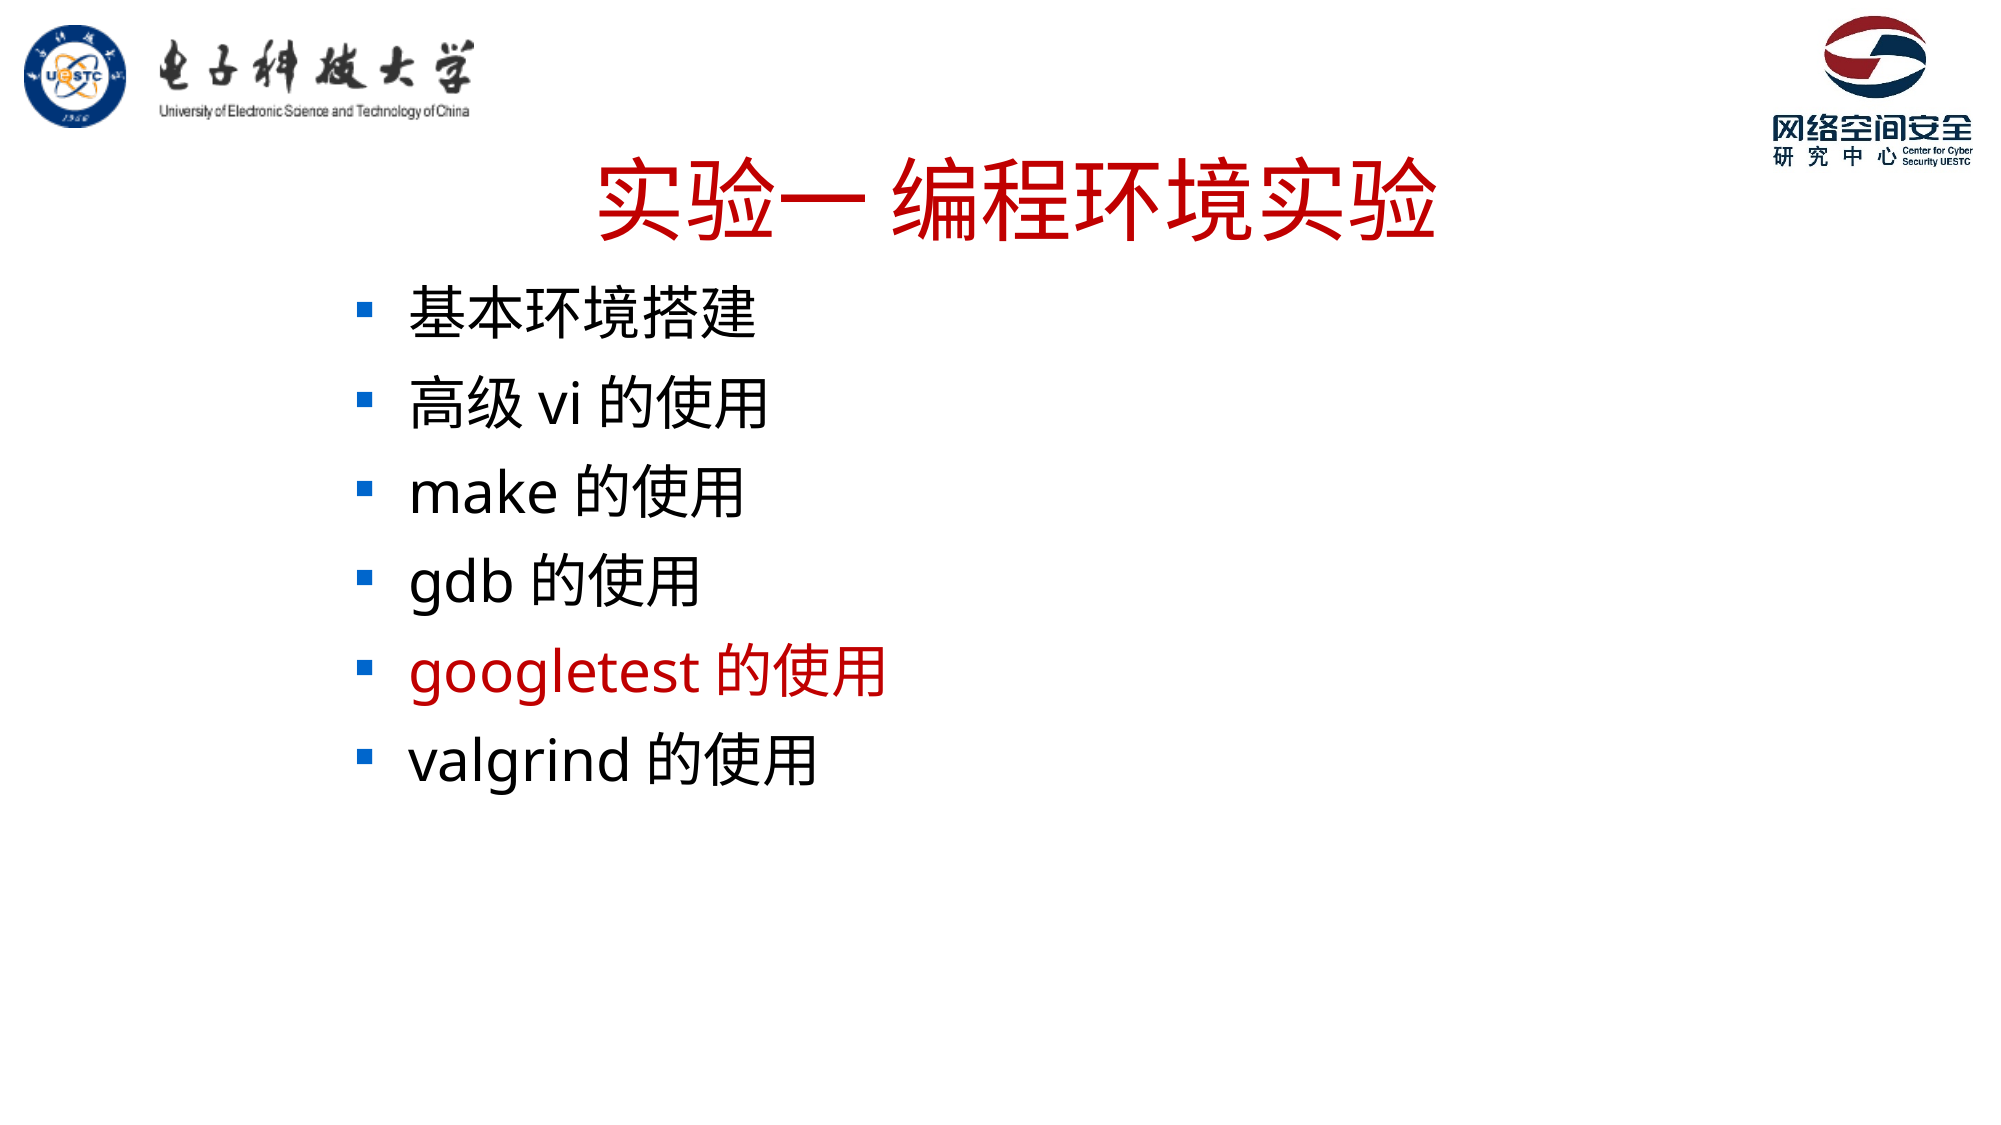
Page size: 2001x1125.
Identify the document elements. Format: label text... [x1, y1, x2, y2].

text_box 基本环境搭建 高级vi的使用 make的使用 gdb的使用 googletest的使用 valgrind的使用 [337, 278, 1675, 1003]
picture [24, 25, 474, 128]
picture [1773, 8, 1973, 173]
title 实验一 编程环境实验 [316, 123, 1718, 279]
